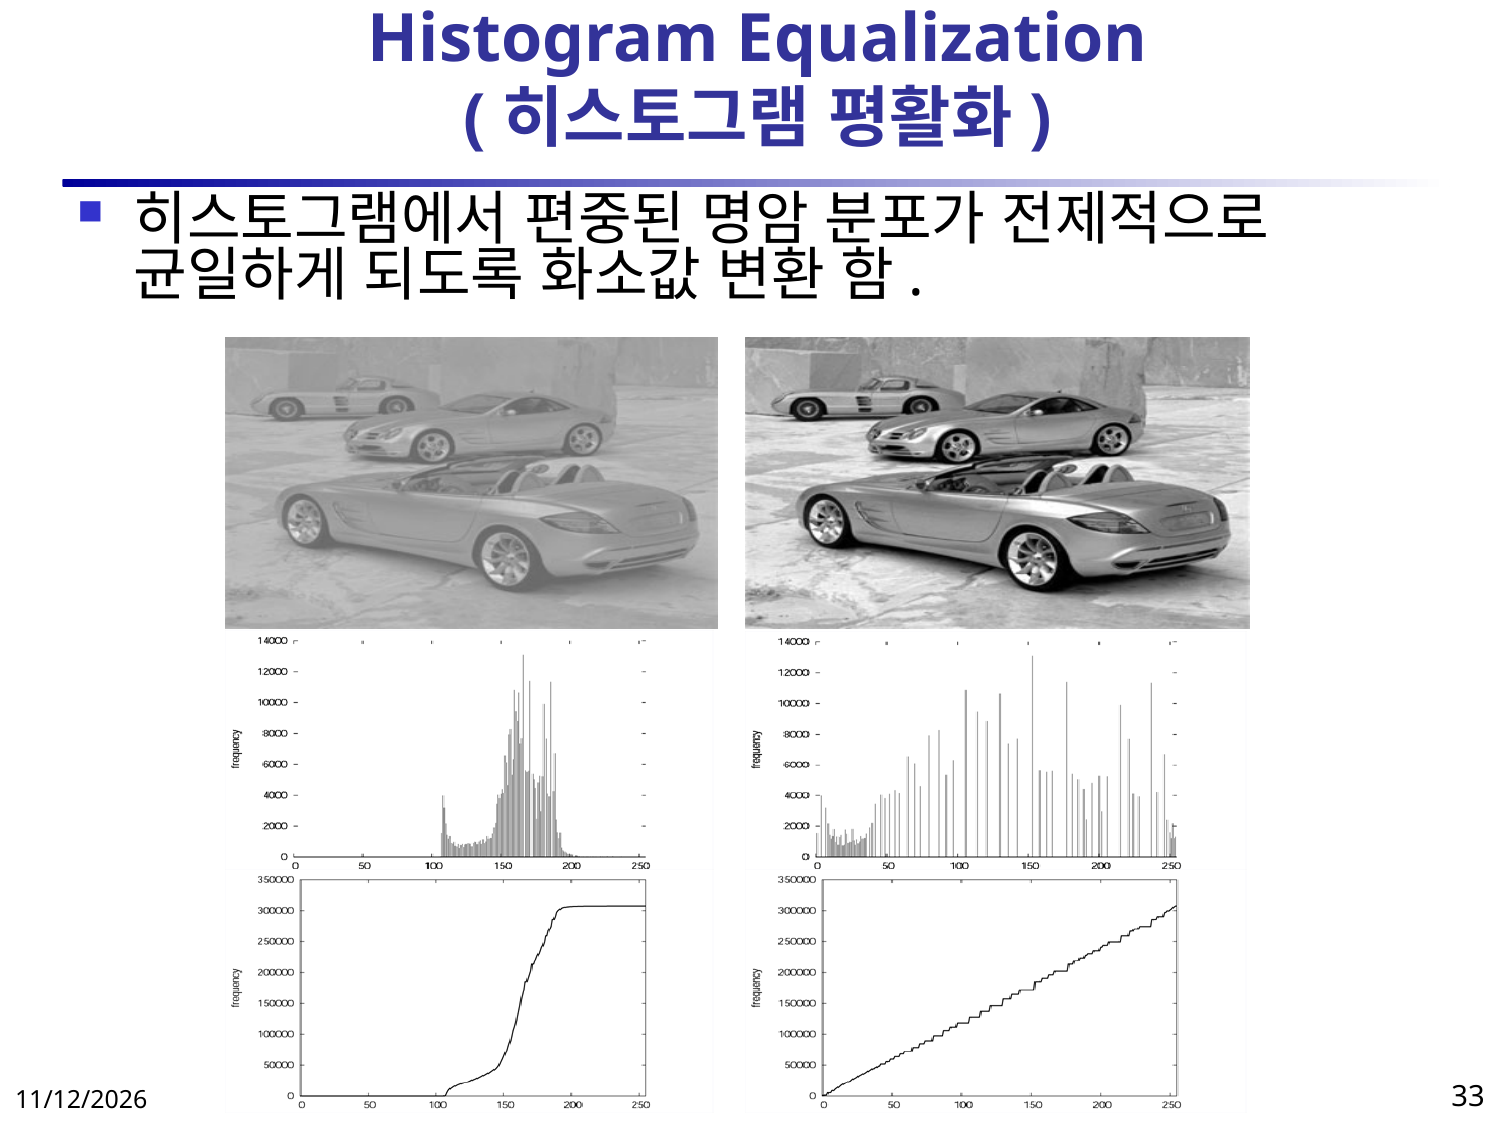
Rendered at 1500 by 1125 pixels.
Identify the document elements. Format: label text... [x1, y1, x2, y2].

list 히스토그램에서 편중된 명암 분포가 전제적으로 균일하게 되도록 화소값 변환 함. [62, 187, 1450, 1075]
slide_number 33 [1187, 1074, 1500, 1125]
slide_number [0, 1074, 313, 1125]
title Histogram Equalization (히스토그램 평활화) [125, 37, 1391, 163]
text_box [224, 337, 1251, 1113]
